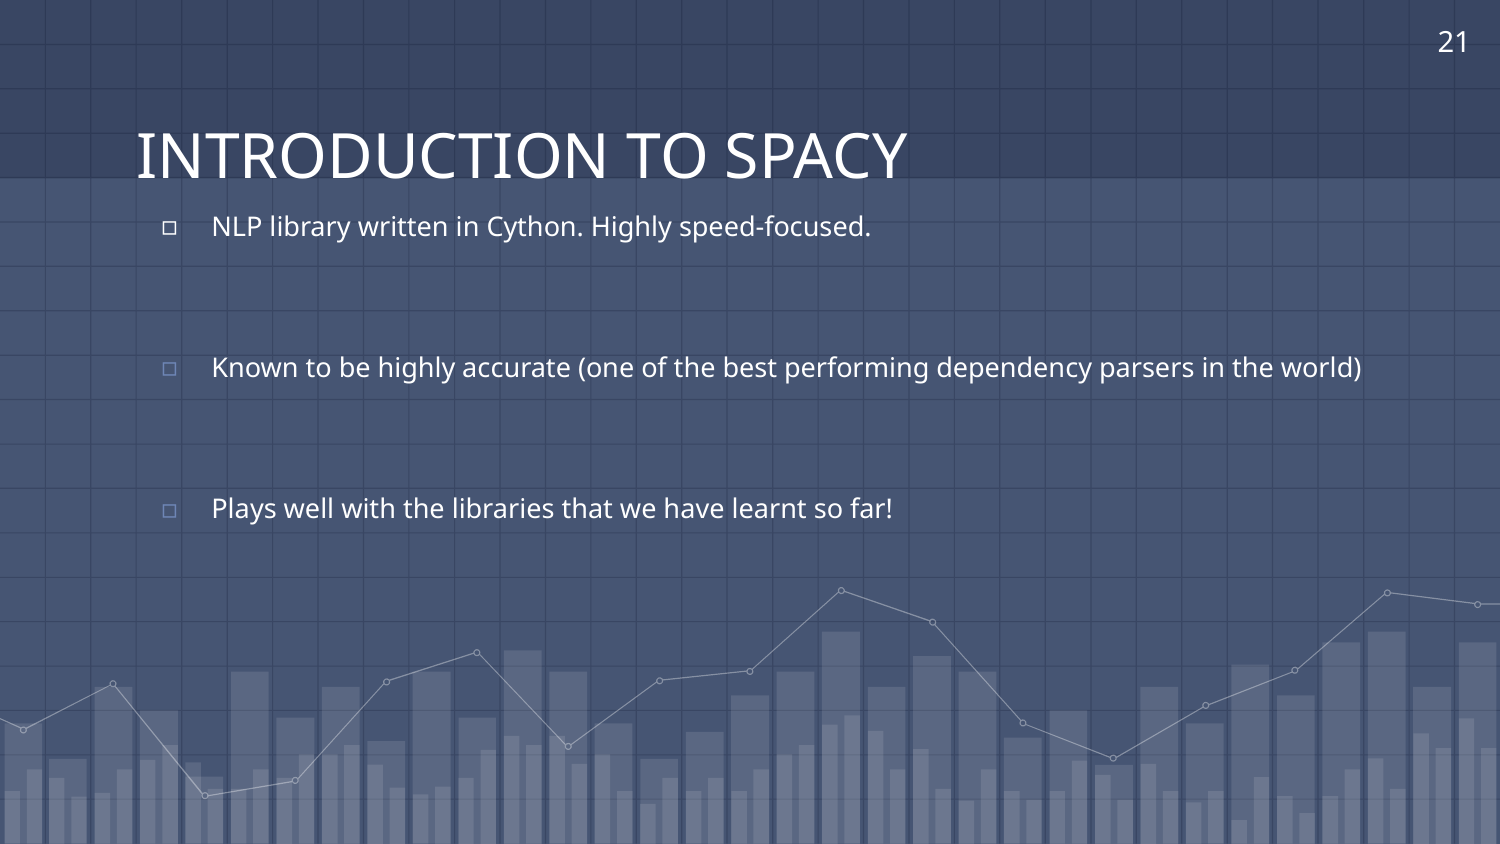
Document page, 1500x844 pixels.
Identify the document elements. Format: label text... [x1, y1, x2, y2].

title INTRODUCTION TO SPACY [121, 65, 1383, 189]
slide_number ‹#› [1408, 0, 1500, 88]
list NLP library written in Cython. Highly speed-focused. Known to be highly accurate (one of the best performing dependency parsers in the world) Plays well with the libraries that we have learnt so far! [121, 189, 1383, 698]
